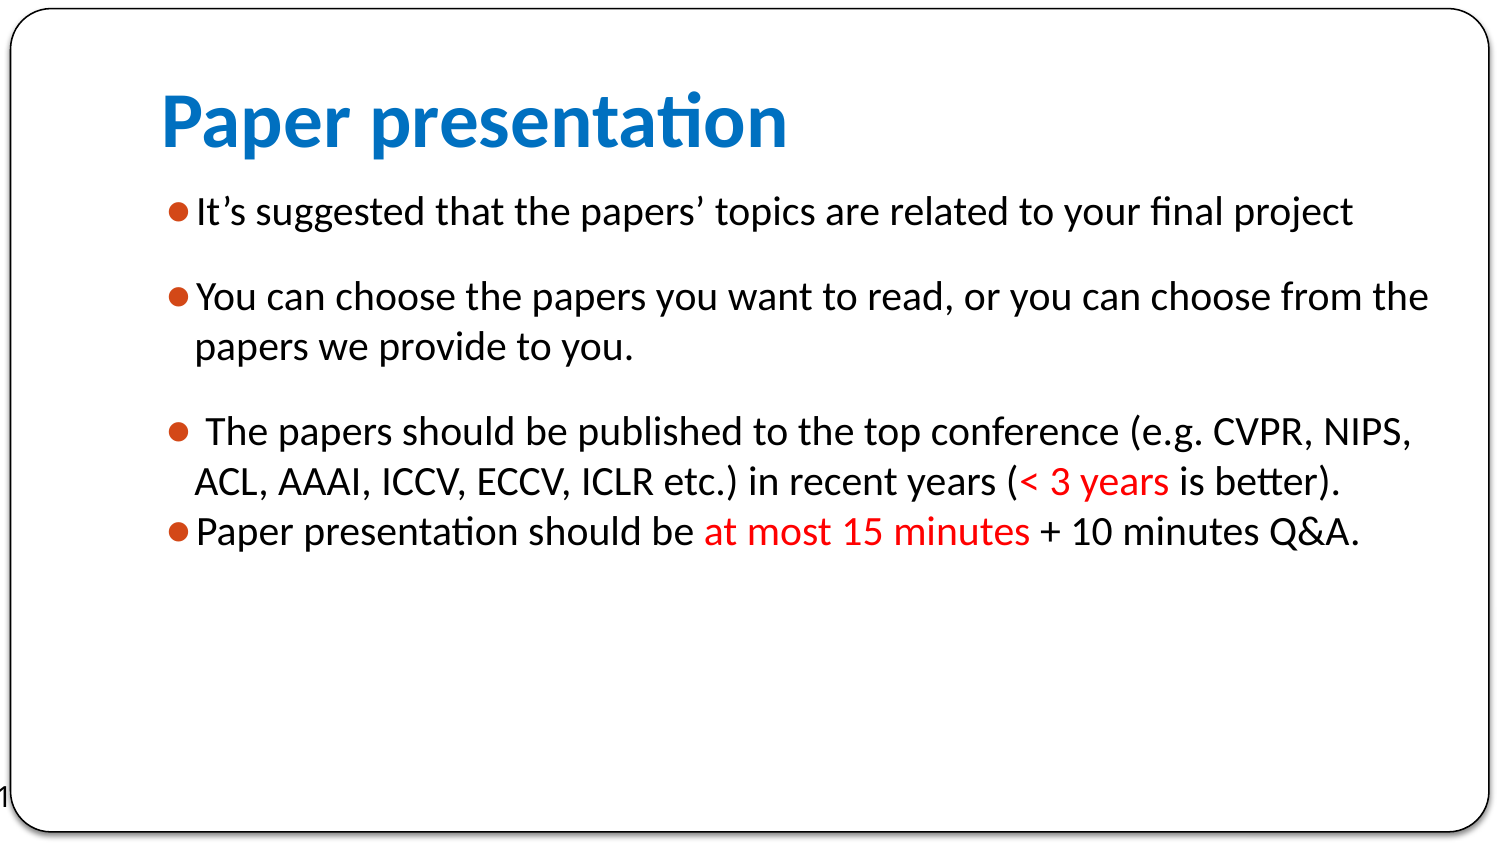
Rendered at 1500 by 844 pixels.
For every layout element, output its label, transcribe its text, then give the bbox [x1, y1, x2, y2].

text_box Paper presentation [149, 33, 1425, 175]
text_box It’s suggested that the papers’ topics are related to your final project You can choose the papers you want to read, or you can choose from the papers we provide to you. The papers should be published to the top conference (e.g. CVPR, NIPS, ACL, AAAI, ICCV, ECCV, ICLR etc.) in recent years (< 3 years is better). Paper presentation should be at most 15 minutes + 10 minutes Q&A. [149, 178, 1457, 741]
